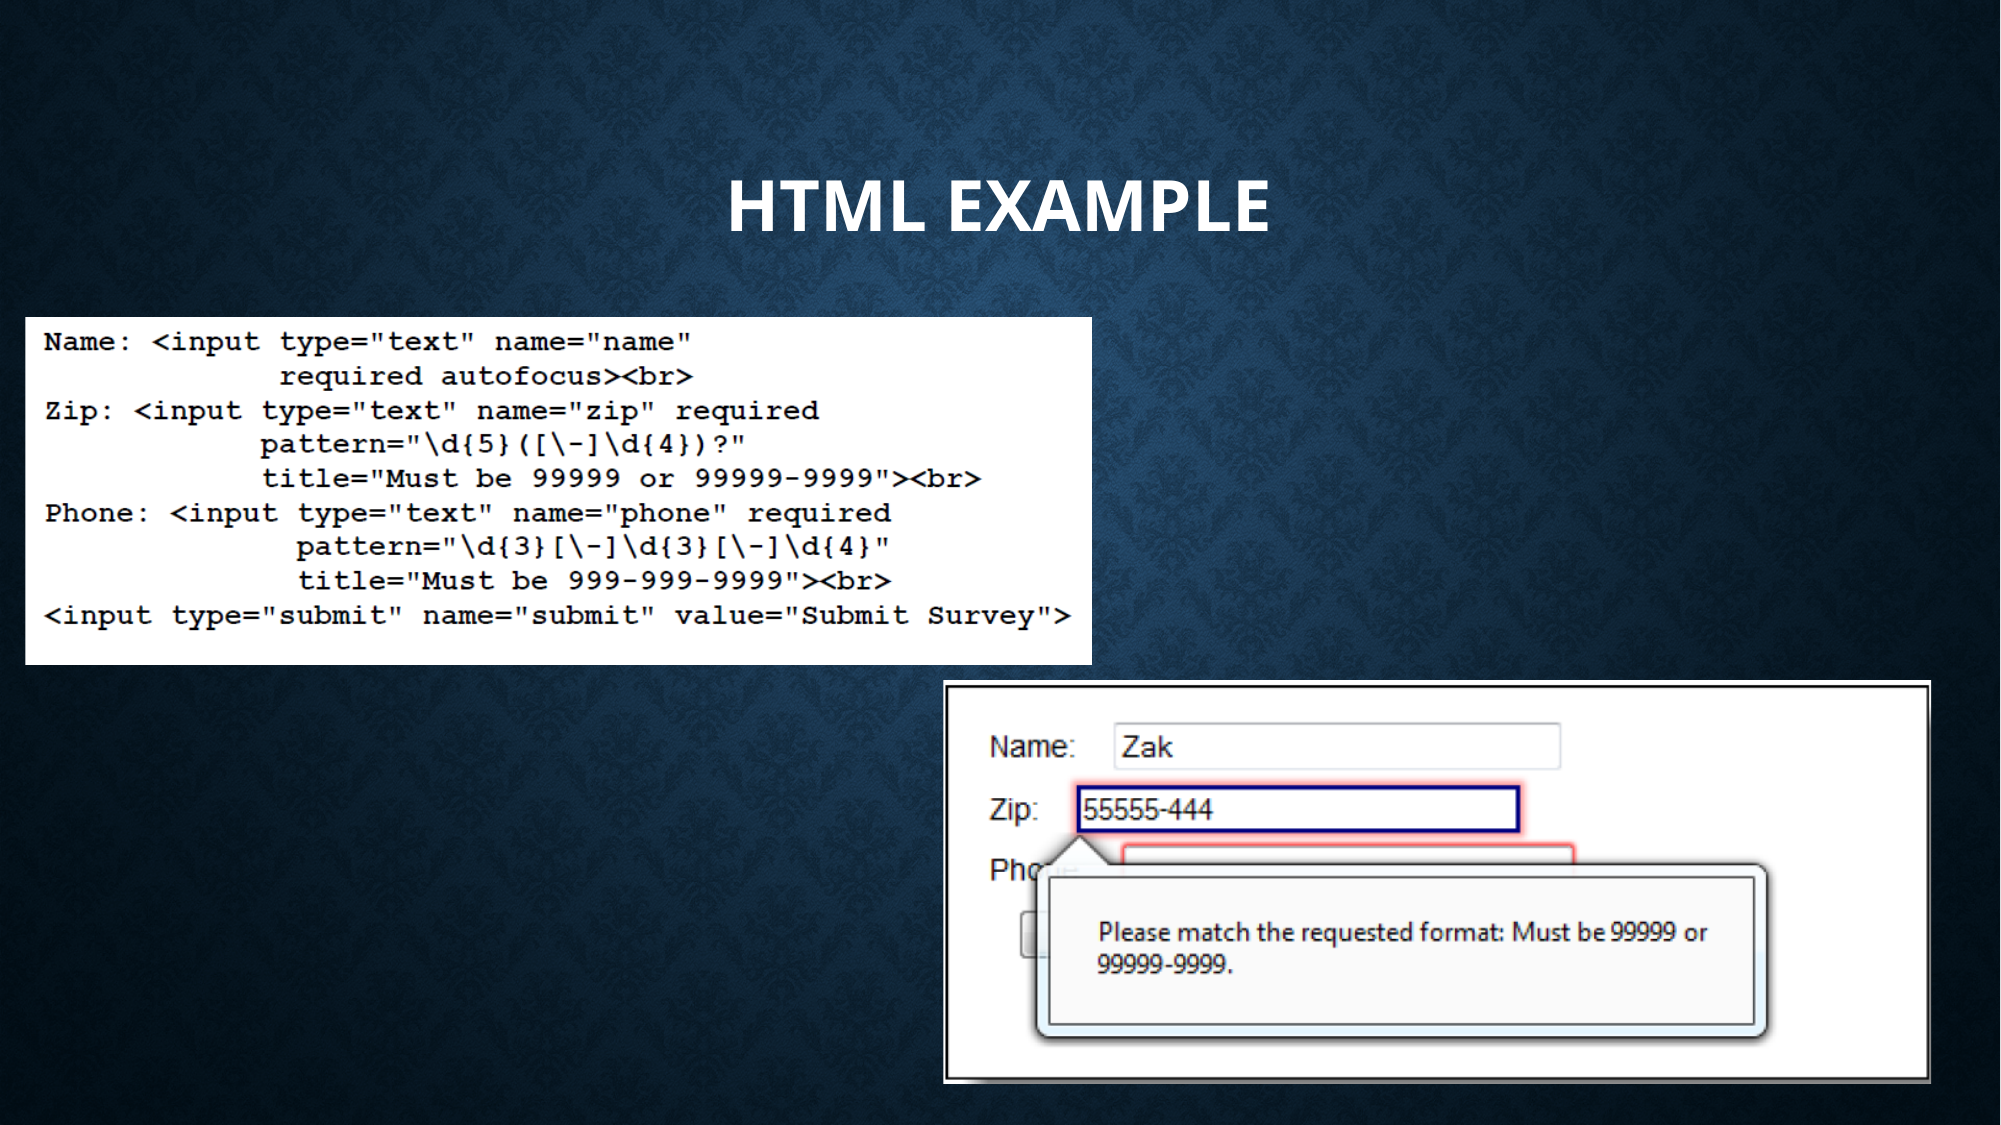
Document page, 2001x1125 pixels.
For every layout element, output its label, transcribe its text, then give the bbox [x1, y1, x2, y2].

title HTML Example [149, 99, 1849, 318]
picture [942, 679, 1932, 1084]
picture [24, 317, 1093, 665]
